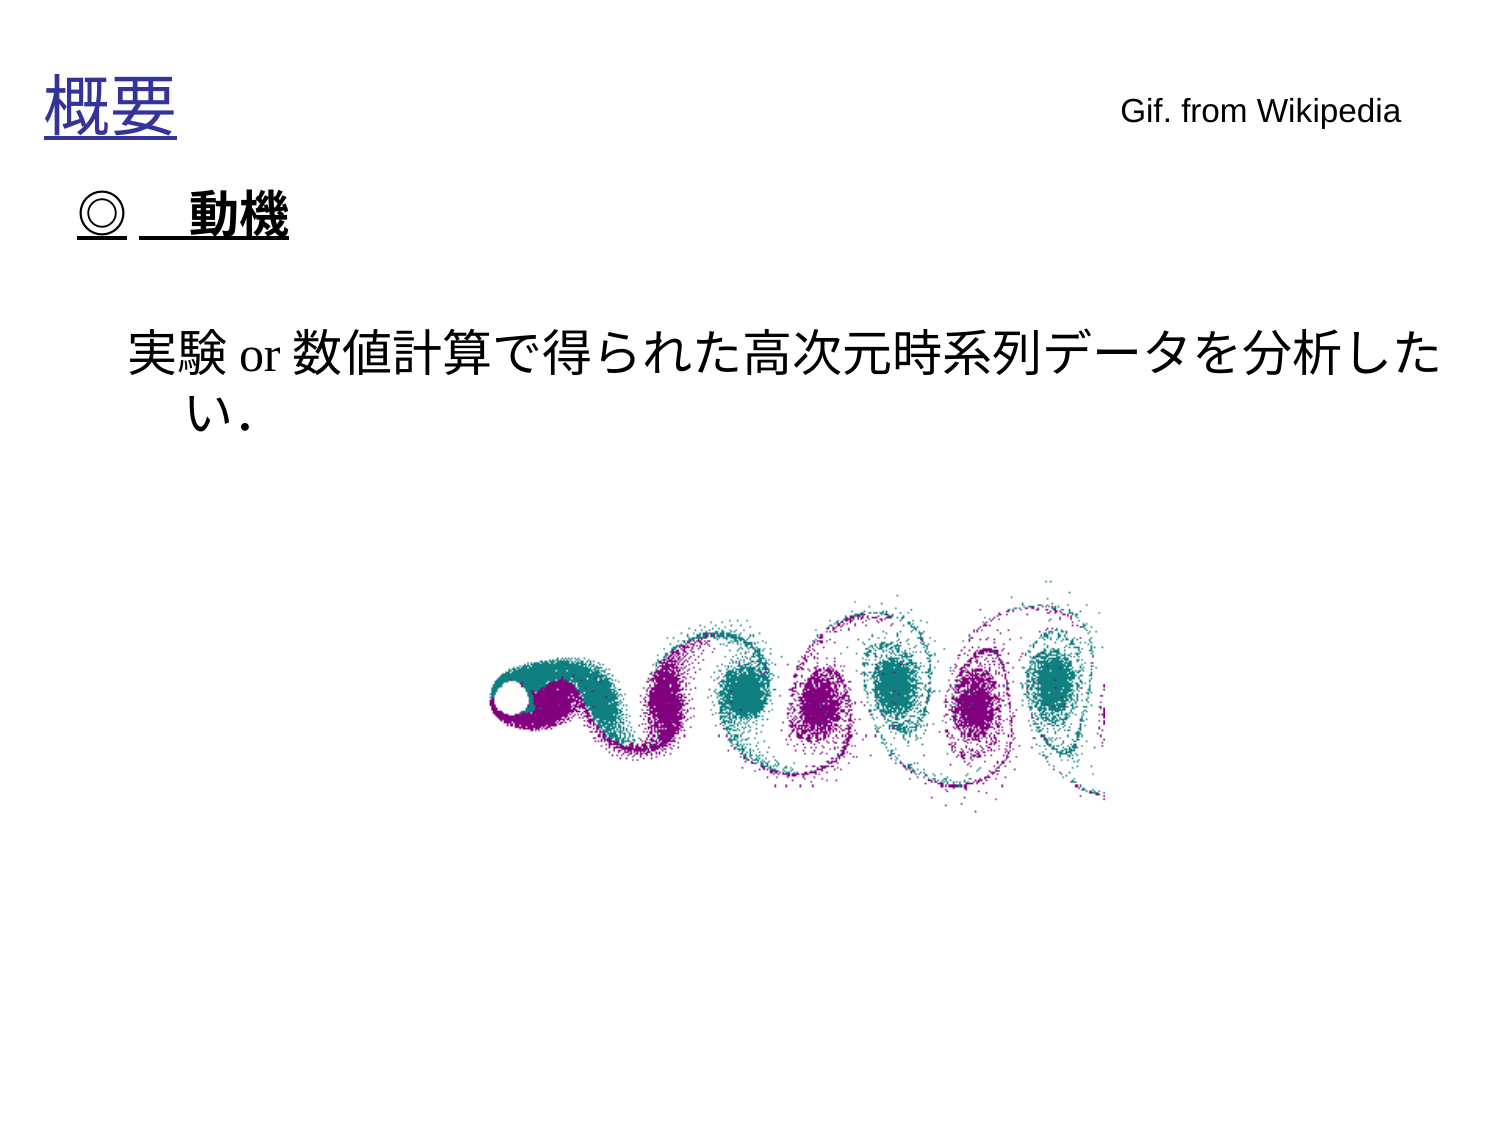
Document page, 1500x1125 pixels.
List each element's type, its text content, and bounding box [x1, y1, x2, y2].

text_box 実験or数値計算で得られた高次元時系列データを分析したい． [112, 314, 1483, 1047]
text_box ◎ 動機 [62, 174, 1483, 268]
picture [479, 541, 1105, 855]
text_box Gif. from Wikipedia [1105, 81, 1417, 137]
title 概要 [28, 37, 1472, 152]
